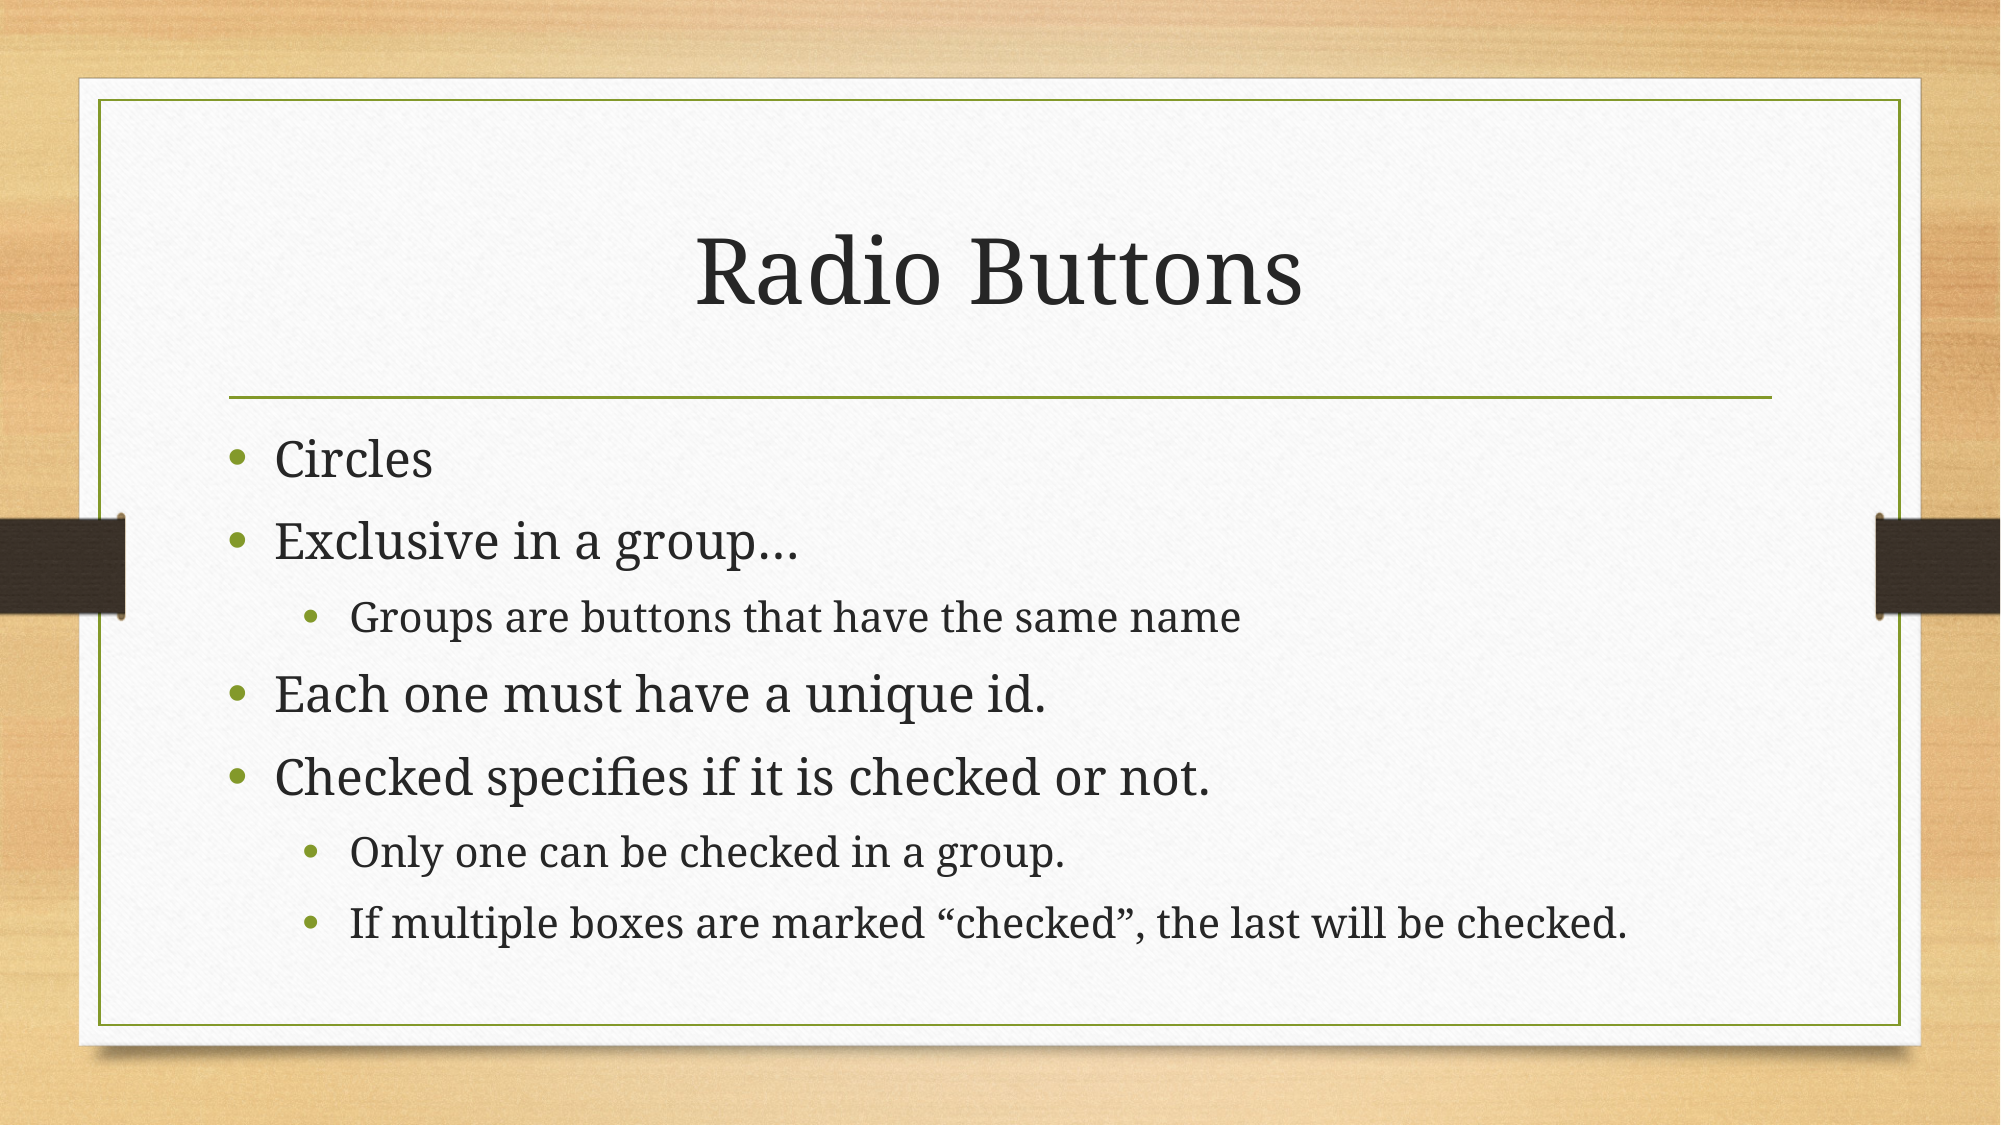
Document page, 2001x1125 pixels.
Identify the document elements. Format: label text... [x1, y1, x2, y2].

title Radio Buttons [212, 161, 1788, 375]
picture [0, 0, 2001, 1125]
list Circles Exclusive in a group… Groups are buttons that have the same name Each one must have a unique id. Checked specifies if it is checked or not. Only one can be checked in a group. If multiple boxes are marked “checked”, the last will be checked. [212, 419, 1788, 964]
